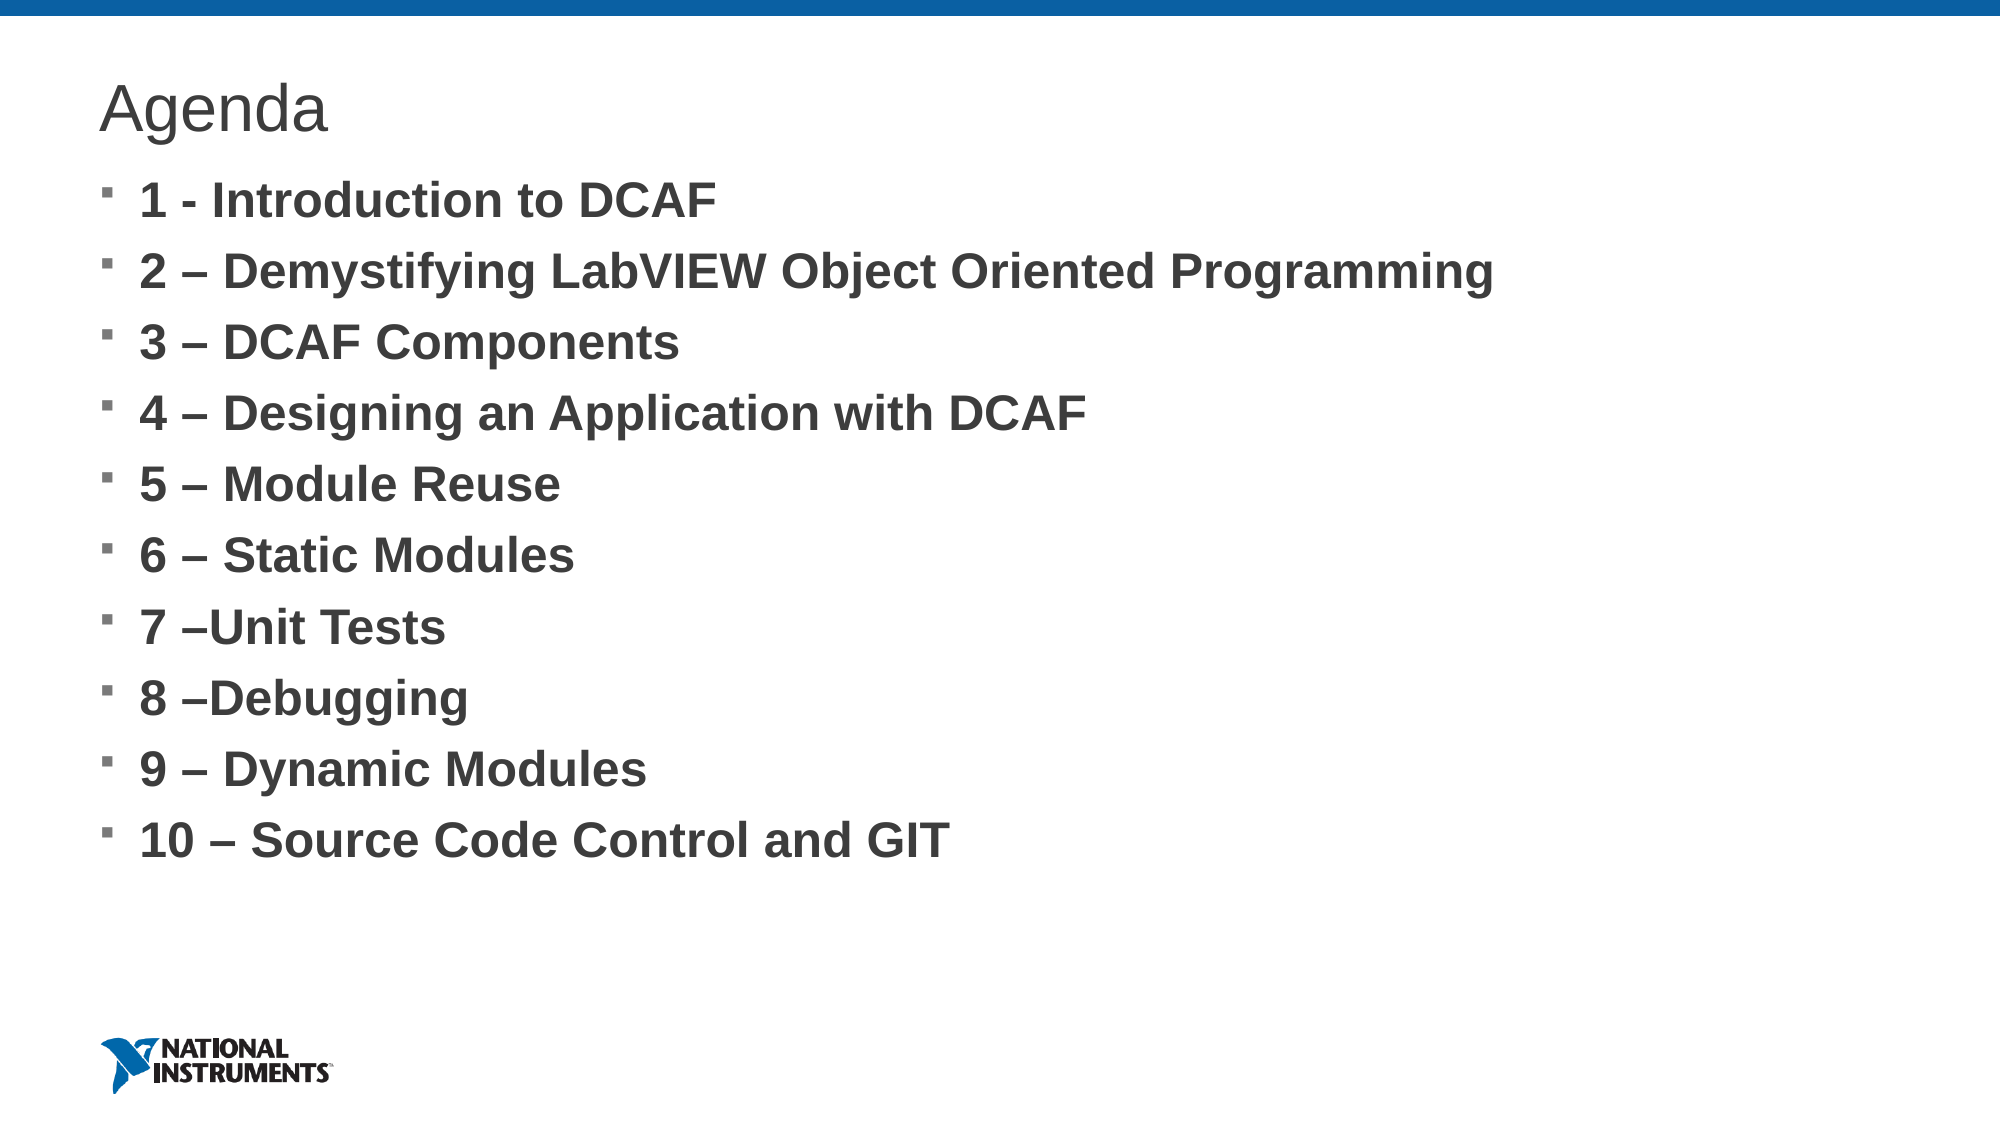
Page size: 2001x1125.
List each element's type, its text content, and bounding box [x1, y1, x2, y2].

list 1 - Introduction to DCAF 2 – Demystifying LabVIEW Object Oriented Programming 3 – DCAF Components 4 – Designing an Application with DCAF 5 – Module Reuse 6 – Static Modules 7 –Unit Tests 8 –Debugging 9 – Dynamic Modules 10 – Source Code Control and GIT [99, 159, 1900, 964]
title Agenda [99, 60, 1900, 159]
